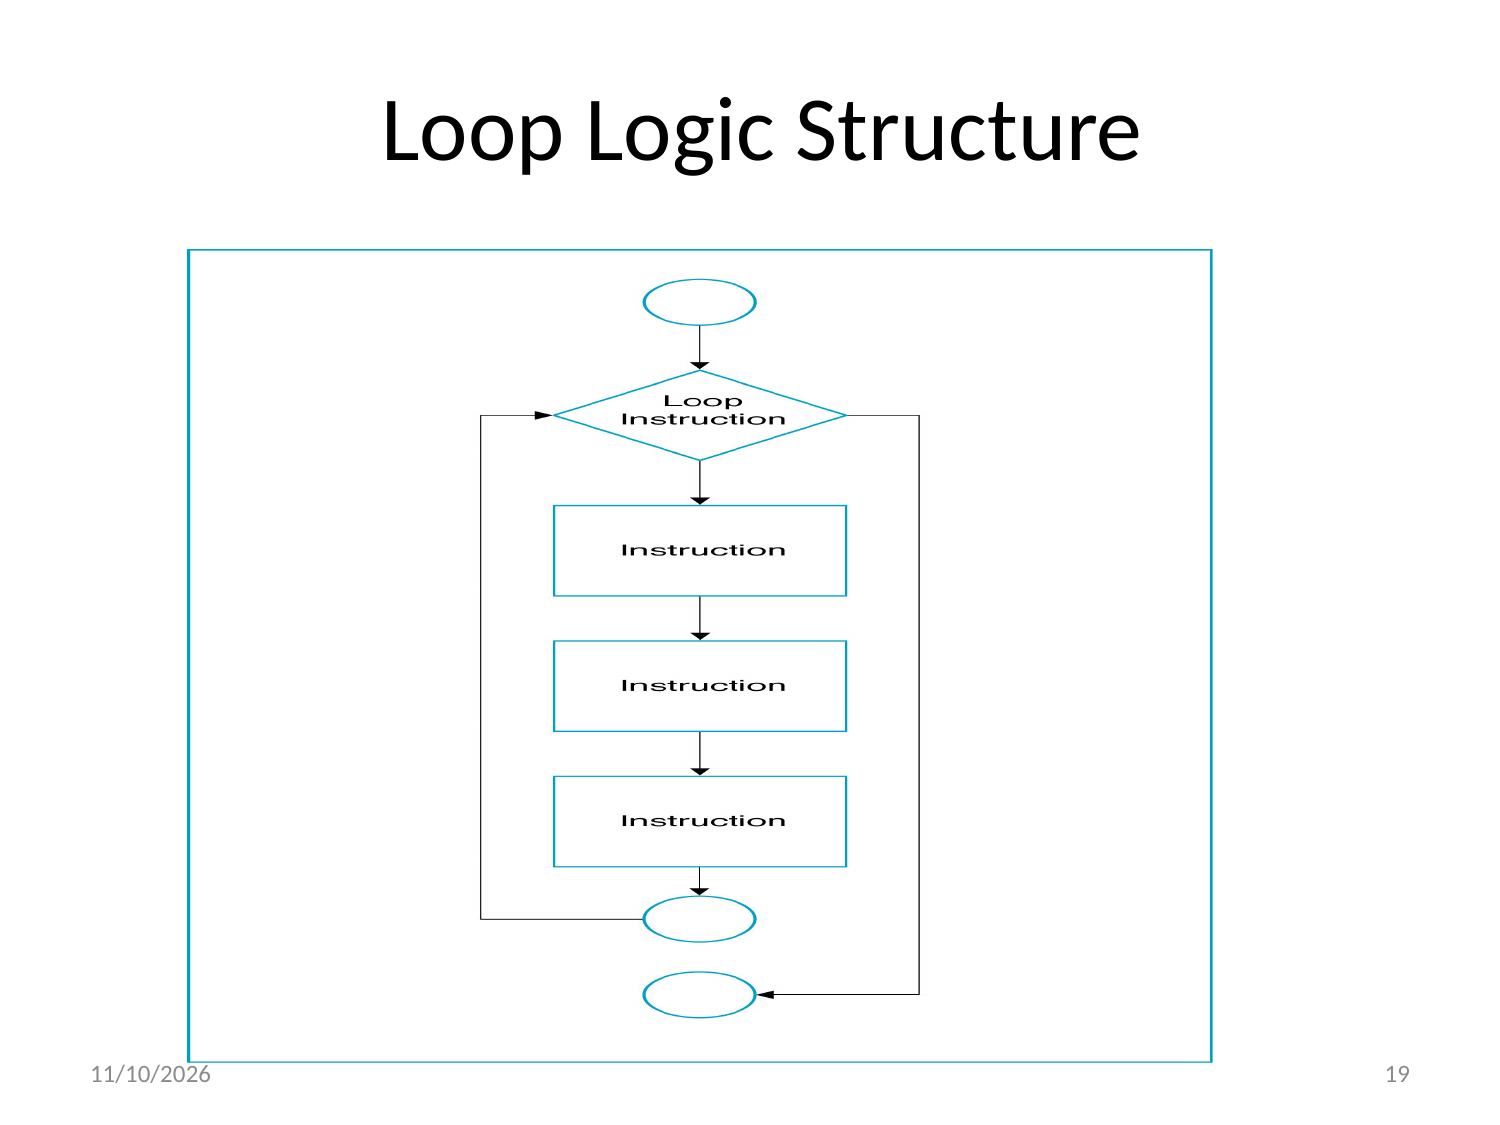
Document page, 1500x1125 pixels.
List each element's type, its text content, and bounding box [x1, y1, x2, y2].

title Loop Logic Structure [87, 37, 1438, 187]
picture [189, 251, 1213, 1063]
slide_number 19 [1074, 1042, 1425, 1103]
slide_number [75, 1042, 425, 1103]
